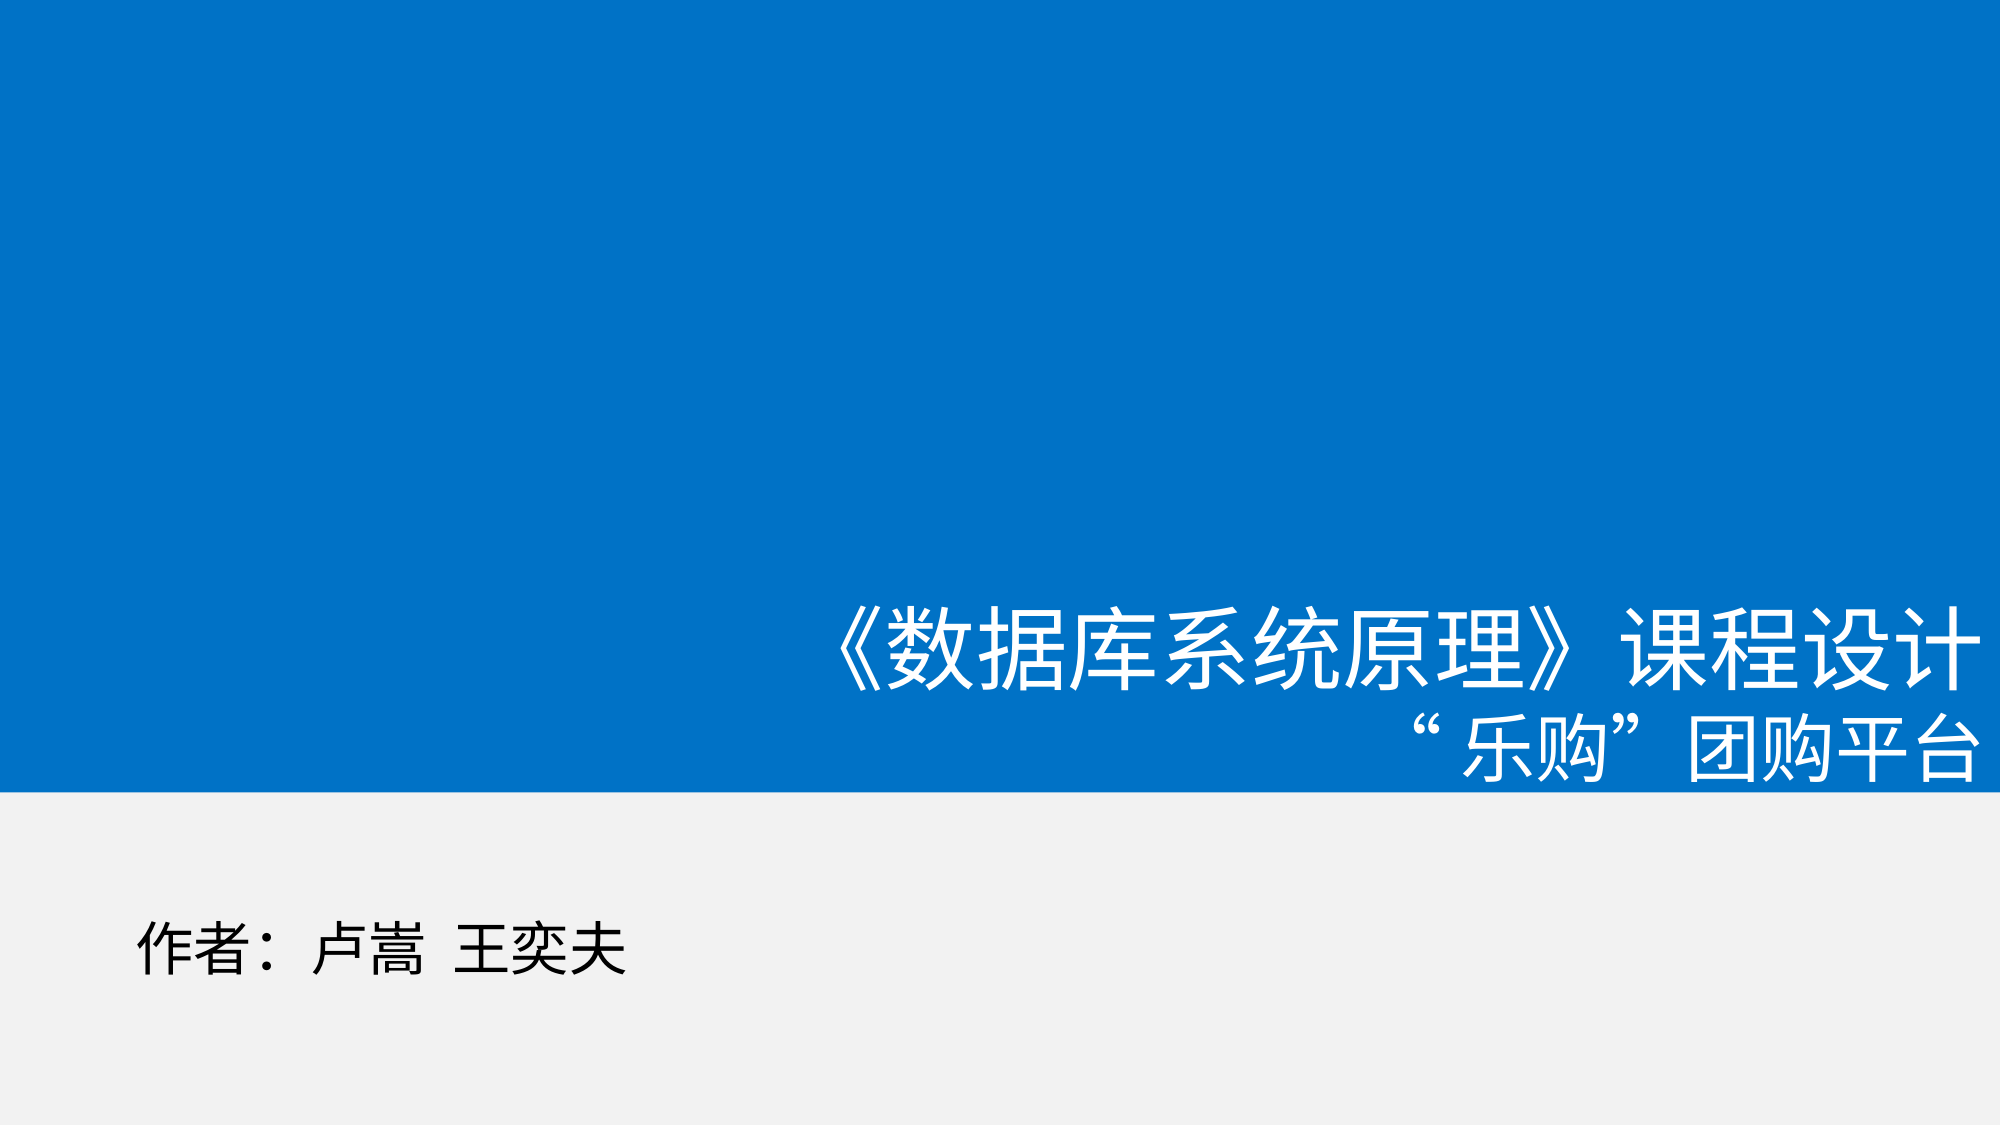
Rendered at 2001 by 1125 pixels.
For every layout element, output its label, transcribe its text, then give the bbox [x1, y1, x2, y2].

text_box 作者：卢嵩 王奕夫 [120, 904, 1418, 990]
text_box [0, 0, 2000, 793]
text_box 《数据库系统原理》课程设计 “乐购”团购平台 [120, 584, 2000, 800]
